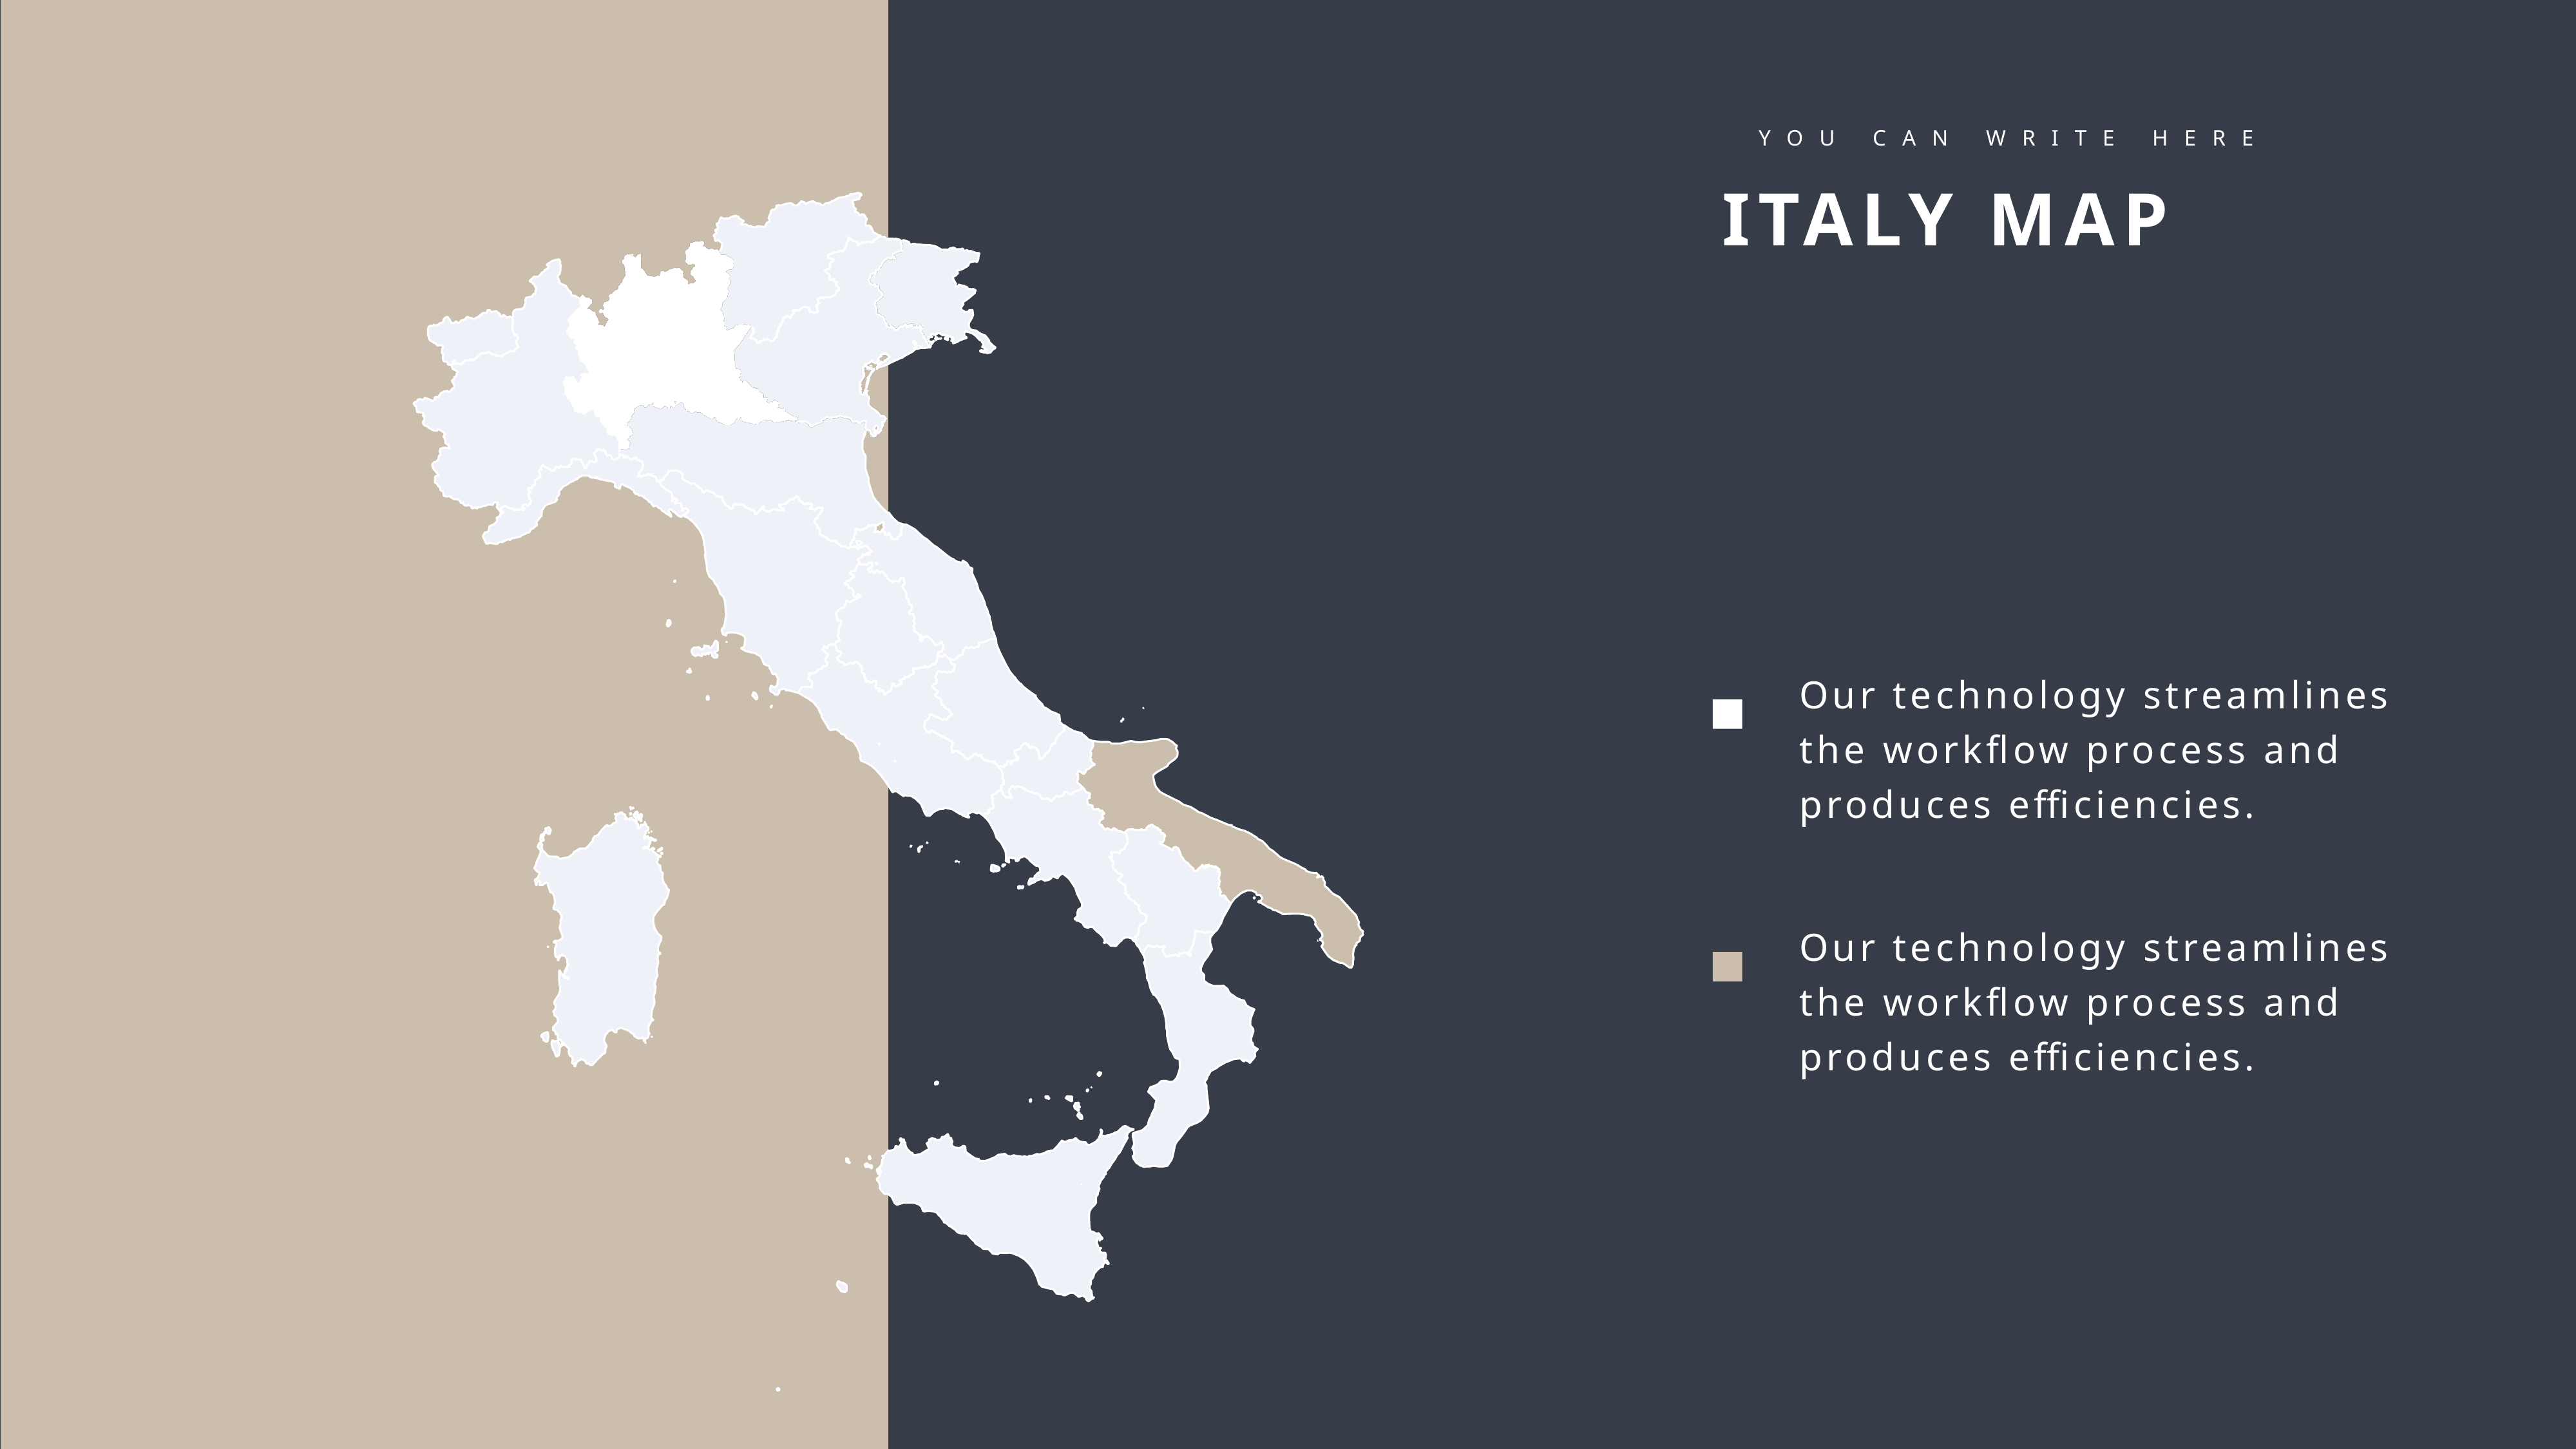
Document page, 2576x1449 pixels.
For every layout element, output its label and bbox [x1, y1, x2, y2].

text_box [1712, 119, 2447, 266]
text_box [1712, 902, 2447, 1087]
text_box [413, 193, 1364, 1391]
text_box [1712, 650, 2447, 834]
text_box [1, 0, 889, 1449]
